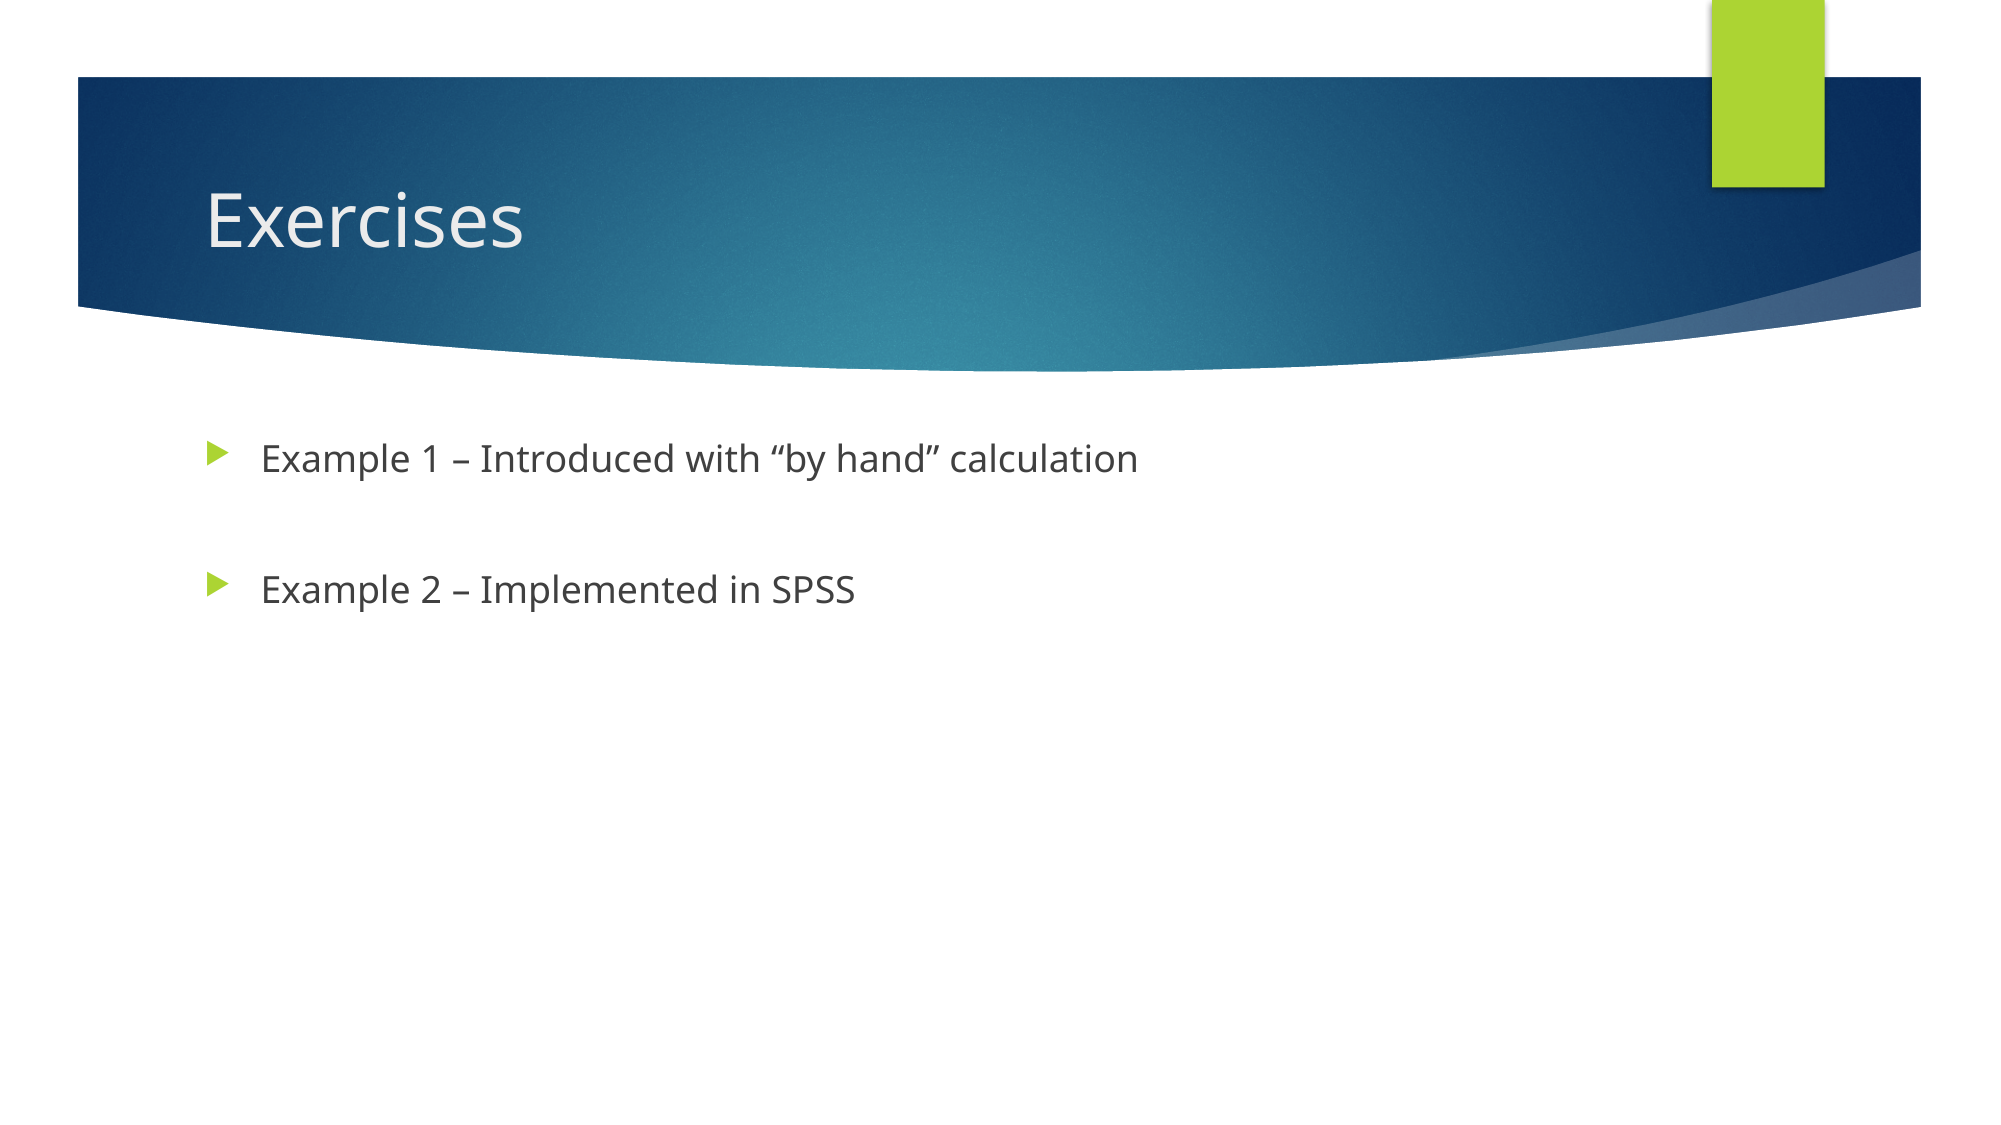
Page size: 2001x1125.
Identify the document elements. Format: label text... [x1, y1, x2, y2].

list Example 1 – Introduced with “by hand” calculation Example 2 – Implemented in SPSS [189, 427, 1627, 988]
title Exercises [189, 159, 1627, 276]
